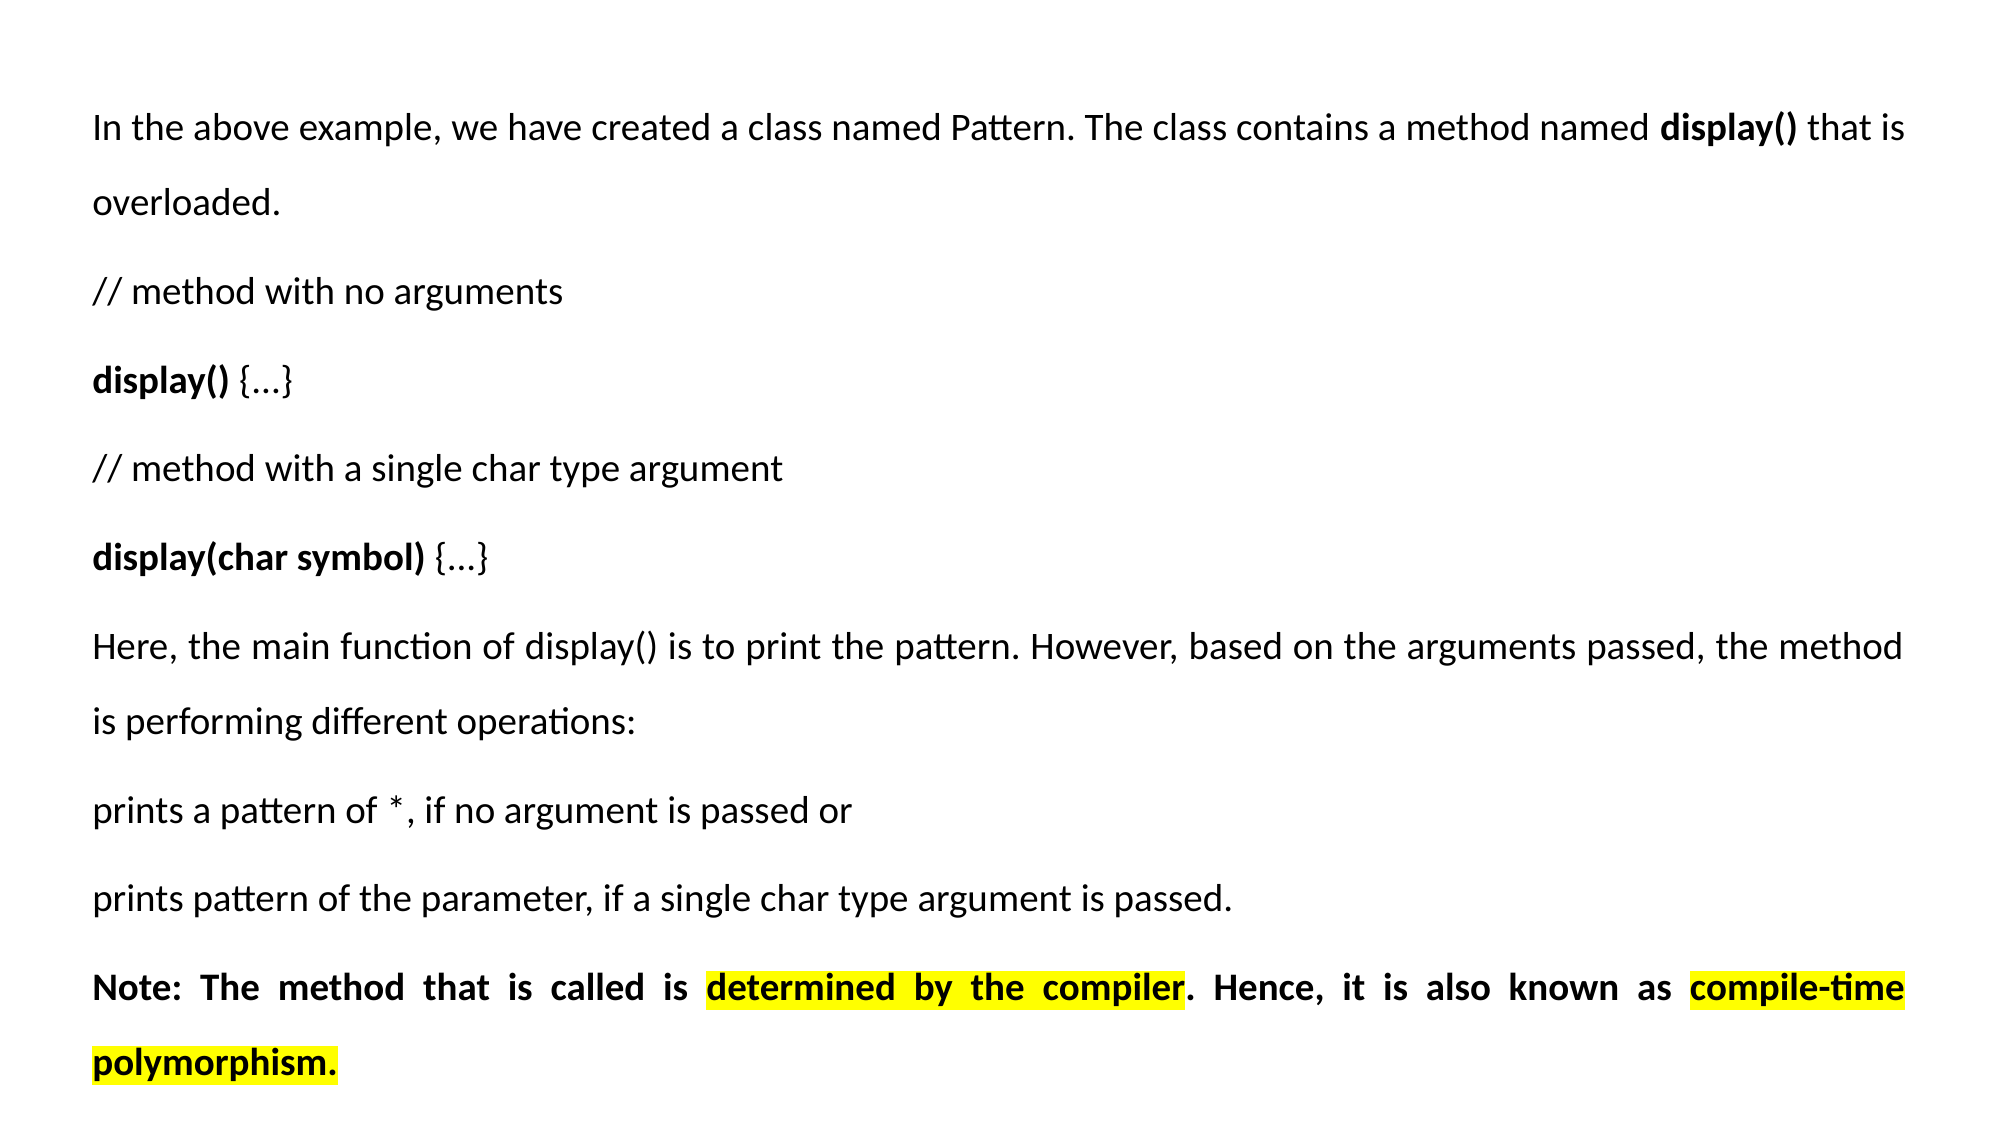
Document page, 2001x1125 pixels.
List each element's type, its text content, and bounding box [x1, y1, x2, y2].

list In the above example, we have created a class named Pattern. The class contains a method named display() that is overloaded. // method with no arguments display() {...} // method with a single char type argument display(char symbol) {...} Here, the main function of display() is to print the pattern. However, based on the arguments passed, the method is performing different operations: prints a pattern of *, if no argument is passed or prints pattern of the parameter, if a single char type argument is passed. Note: The method that is called is determined by the compiler. Hence, it is also known as compile-time polymorphism. [77, 66, 1920, 1095]
